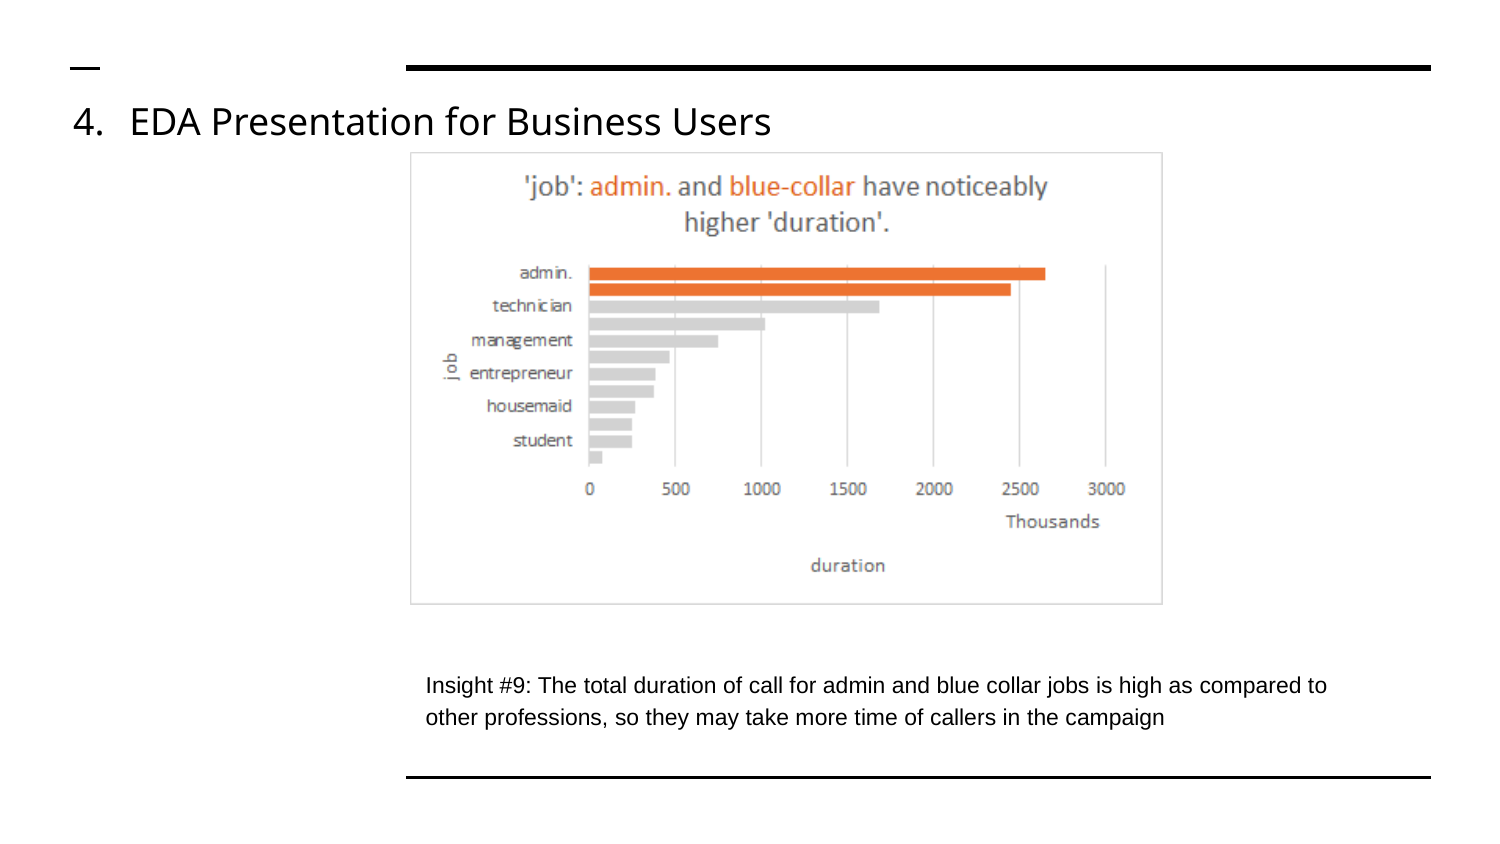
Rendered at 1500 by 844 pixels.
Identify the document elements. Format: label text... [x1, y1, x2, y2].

picture [410, 152, 1163, 605]
text_box Insight #9: The total duration of call for admin and blue collar jobs is high as compared to other professions, so they may take more time of callers in the campaign [410, 651, 1344, 745]
title EDA Presentation for Business Users [39, 76, 1433, 153]
